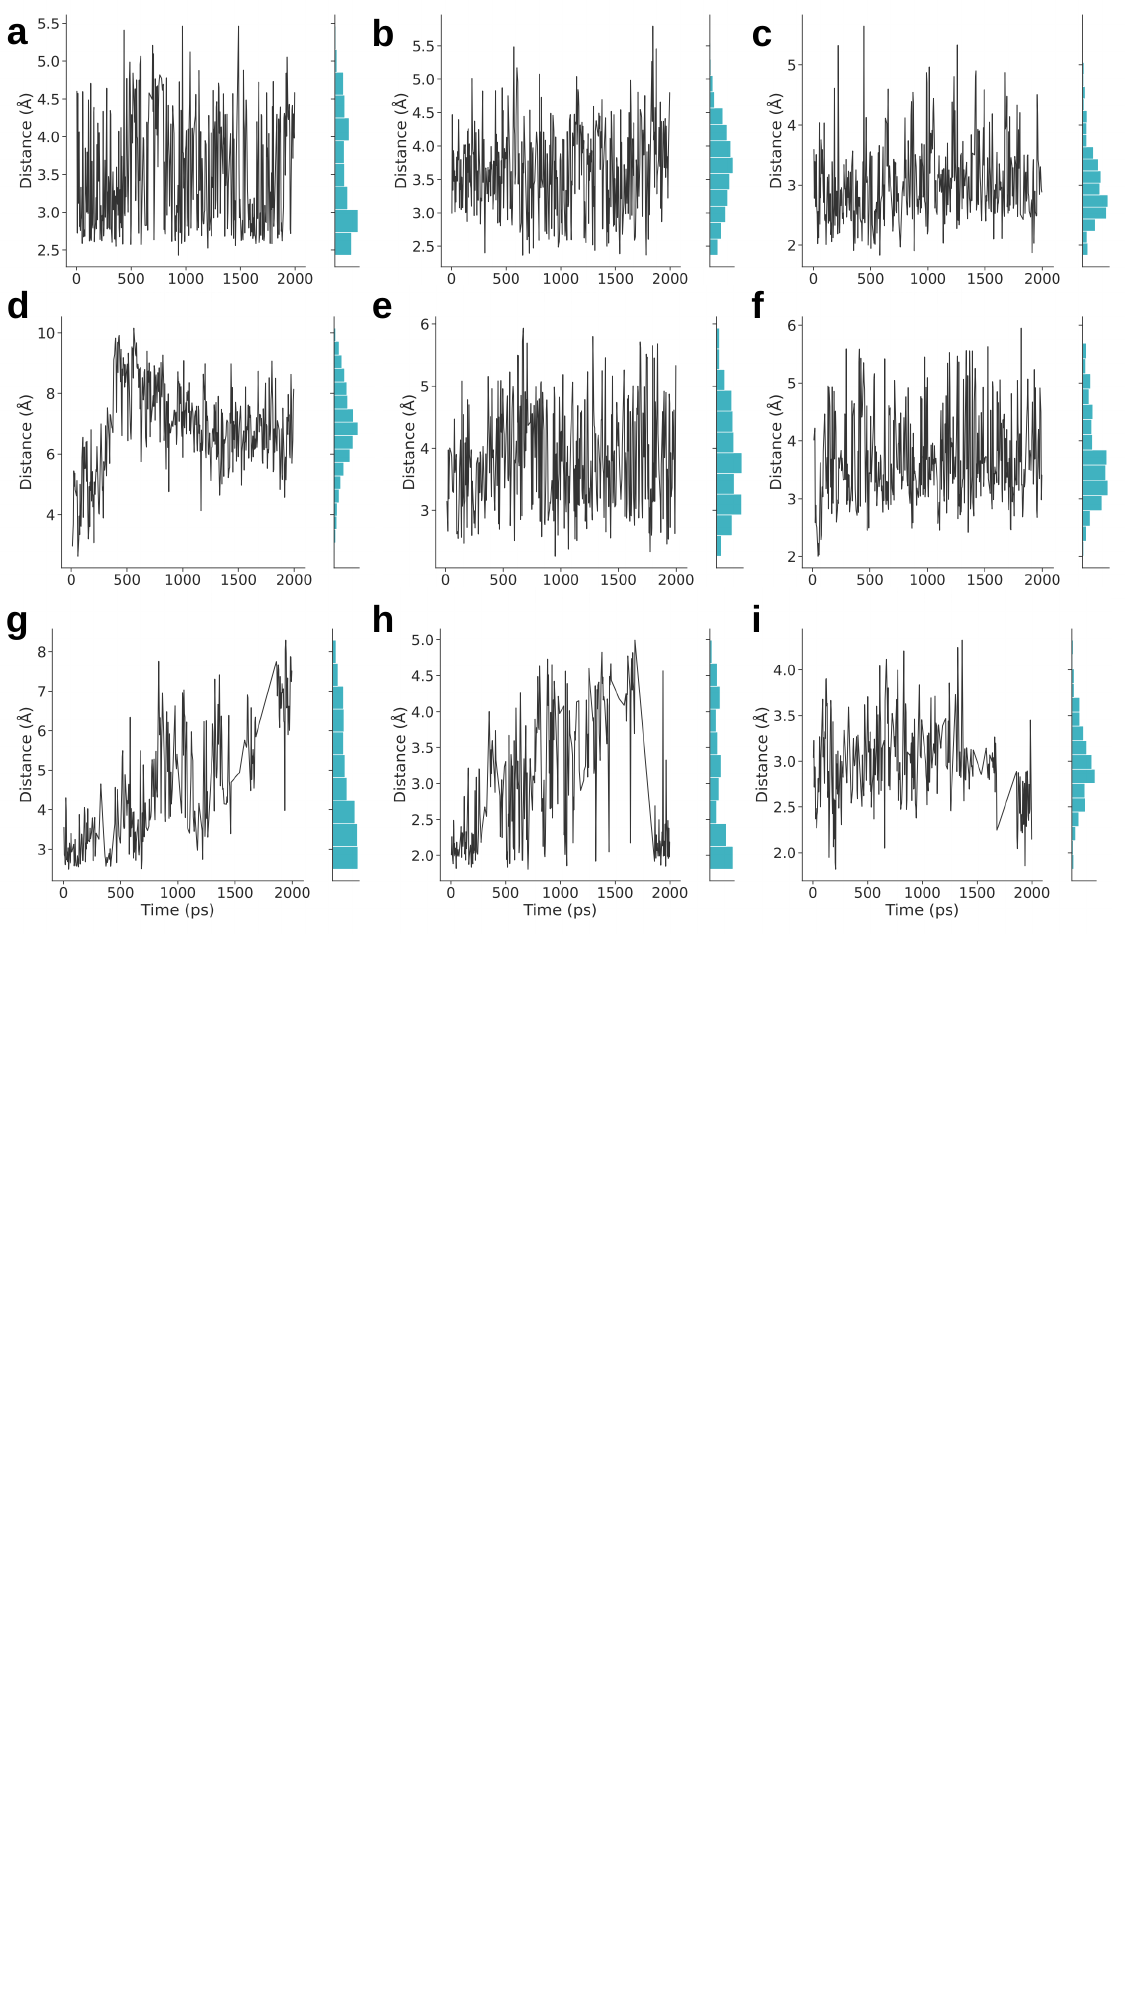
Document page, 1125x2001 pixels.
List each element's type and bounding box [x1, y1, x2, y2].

text_box [0, 285, 1125, 621]
text_box [0, 0, 1125, 285]
picture [0, 587, 1112, 934]
